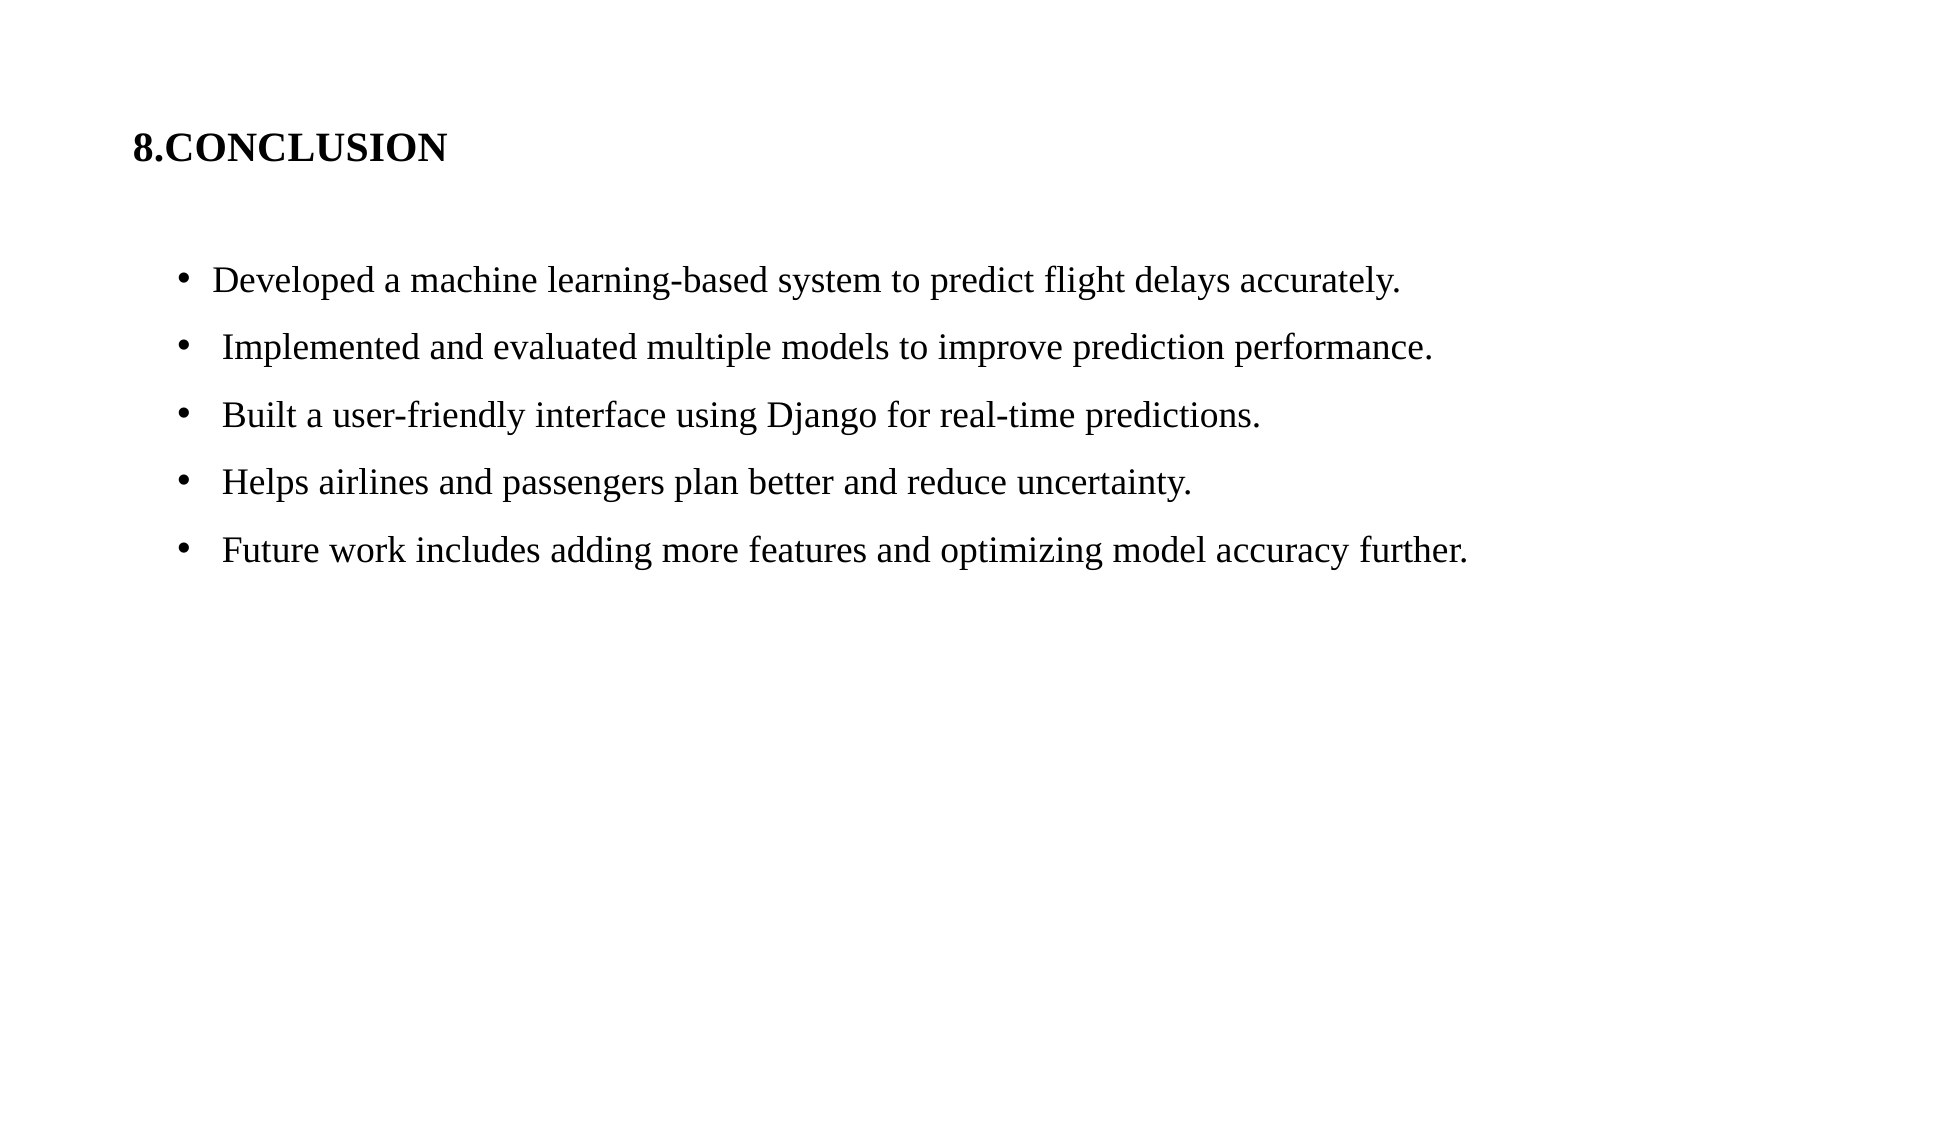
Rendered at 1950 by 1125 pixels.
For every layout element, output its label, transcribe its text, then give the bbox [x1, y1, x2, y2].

text_box Developed a machine learning-based system to predict flight delays accurately. Implemented and evaluated multiple models to improve prediction performance. Built a user-friendly interface using Django for real-time predictions. Helps airlines and passengers plan better and reduce uncertainty. Future work includes adding more features and optimizing model accuracy further. [162, 224, 1837, 645]
text_box 8.CONCLUSION [118, 112, 758, 178]
